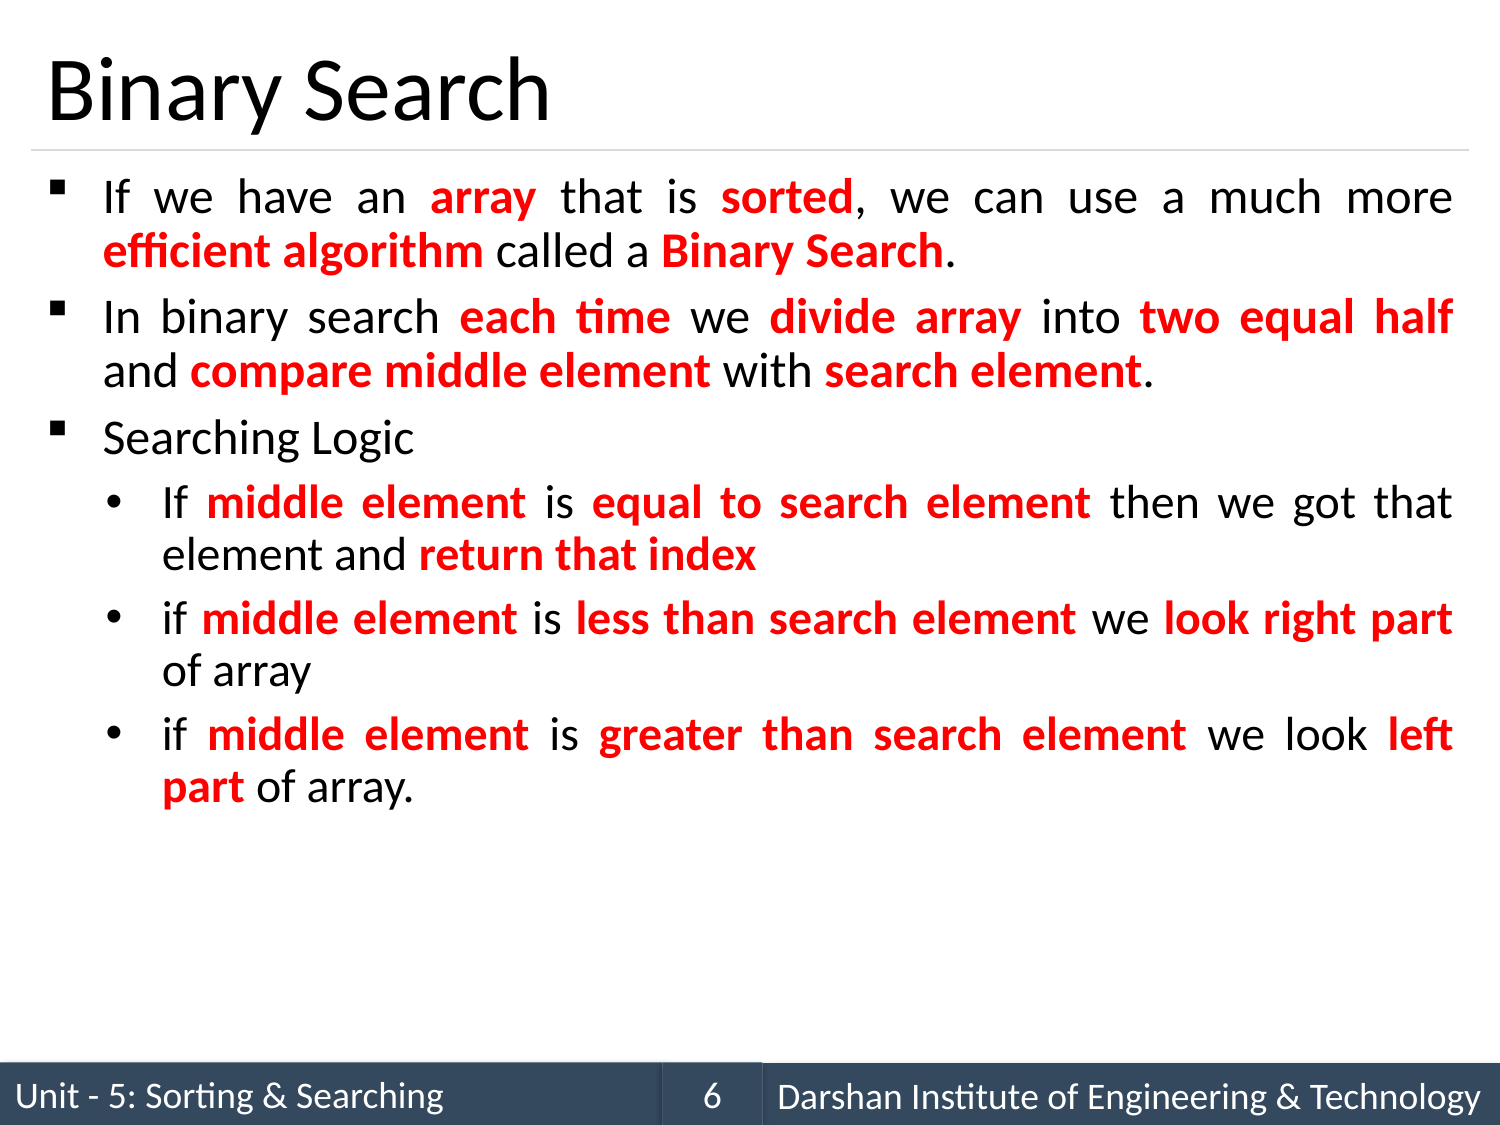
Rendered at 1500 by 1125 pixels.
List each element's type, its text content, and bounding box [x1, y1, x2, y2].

title Binary Search [31, 17, 1469, 150]
list If we have an array that is sorted, we can use a much more efficient algorithm called a Binary Search. In binary search each time we divide array into two equal half and compare middle element with search element. Searching Logic If middle element is equal to search element then we got that element and return that index if middle element is less than search element we look right part of array if middle element is greater than search element we look left part of array. [31, 162, 1469, 1038]
